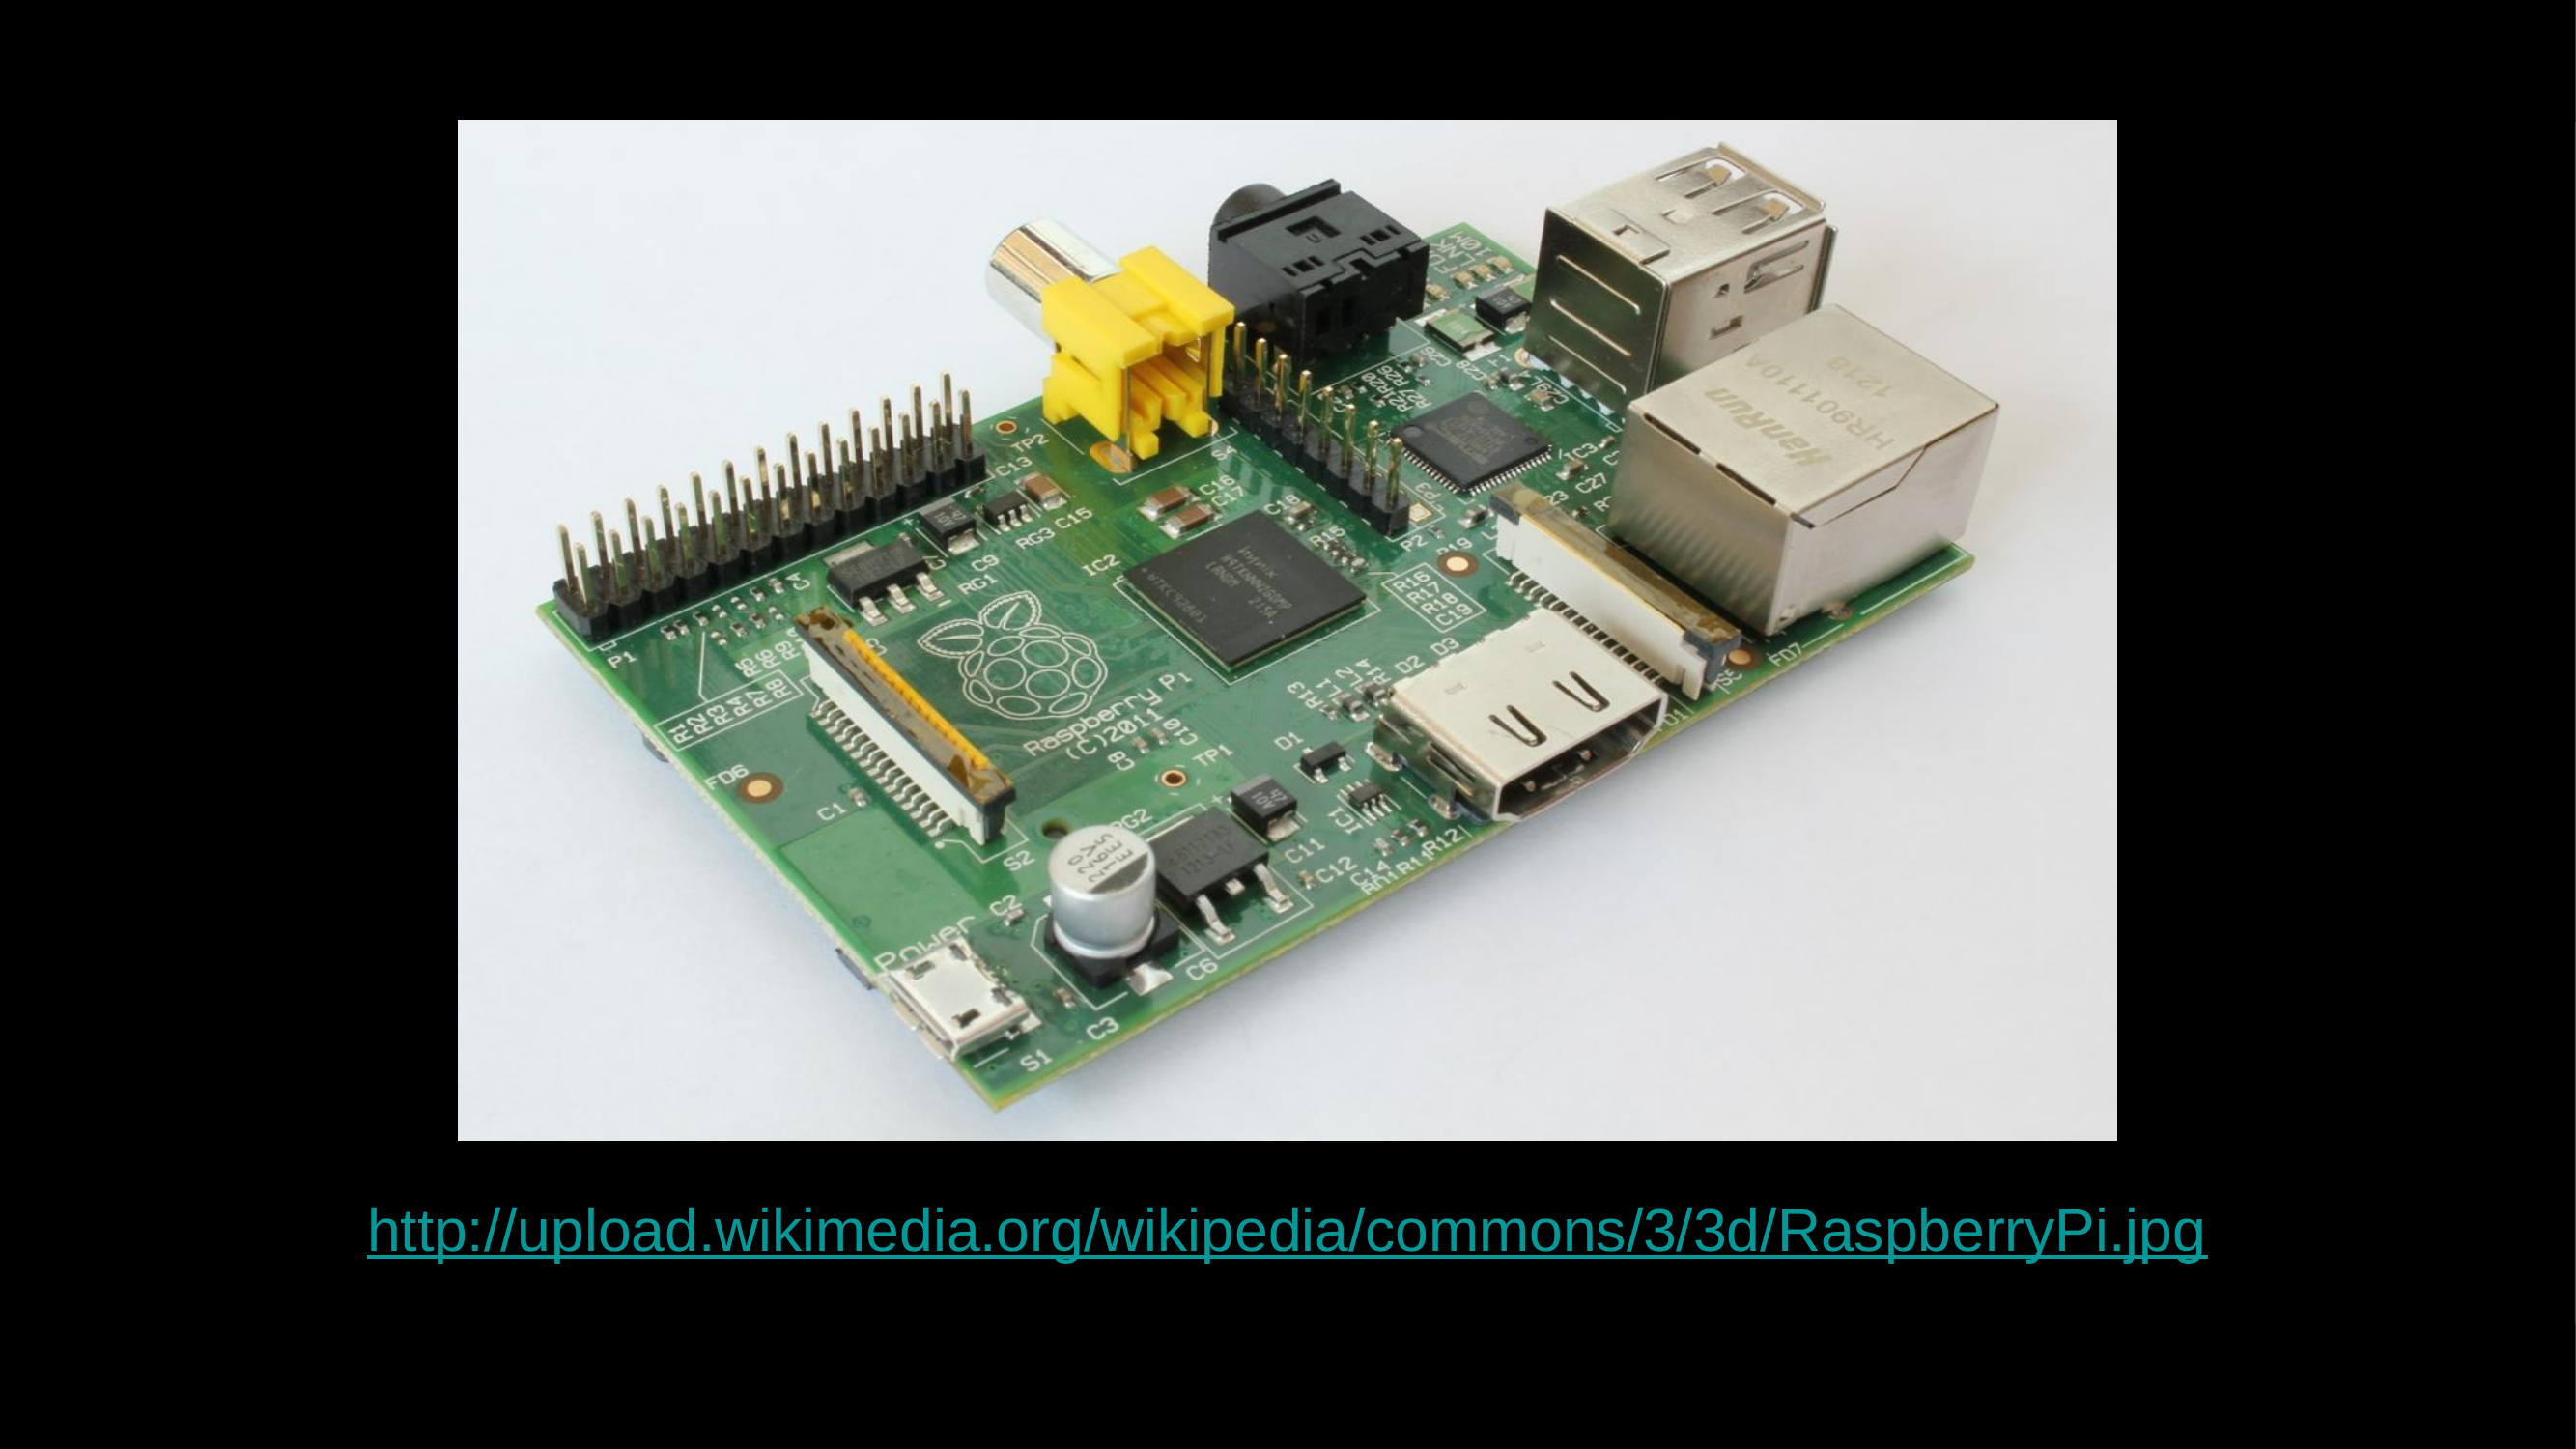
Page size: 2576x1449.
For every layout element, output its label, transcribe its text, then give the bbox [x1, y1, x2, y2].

picture [458, 120, 2117, 1141]
text_box http://upload.wikimedia.org/wikipedia/commons/3/3d/RaspberryPi.jpg [268, 1178, 2307, 1277]
